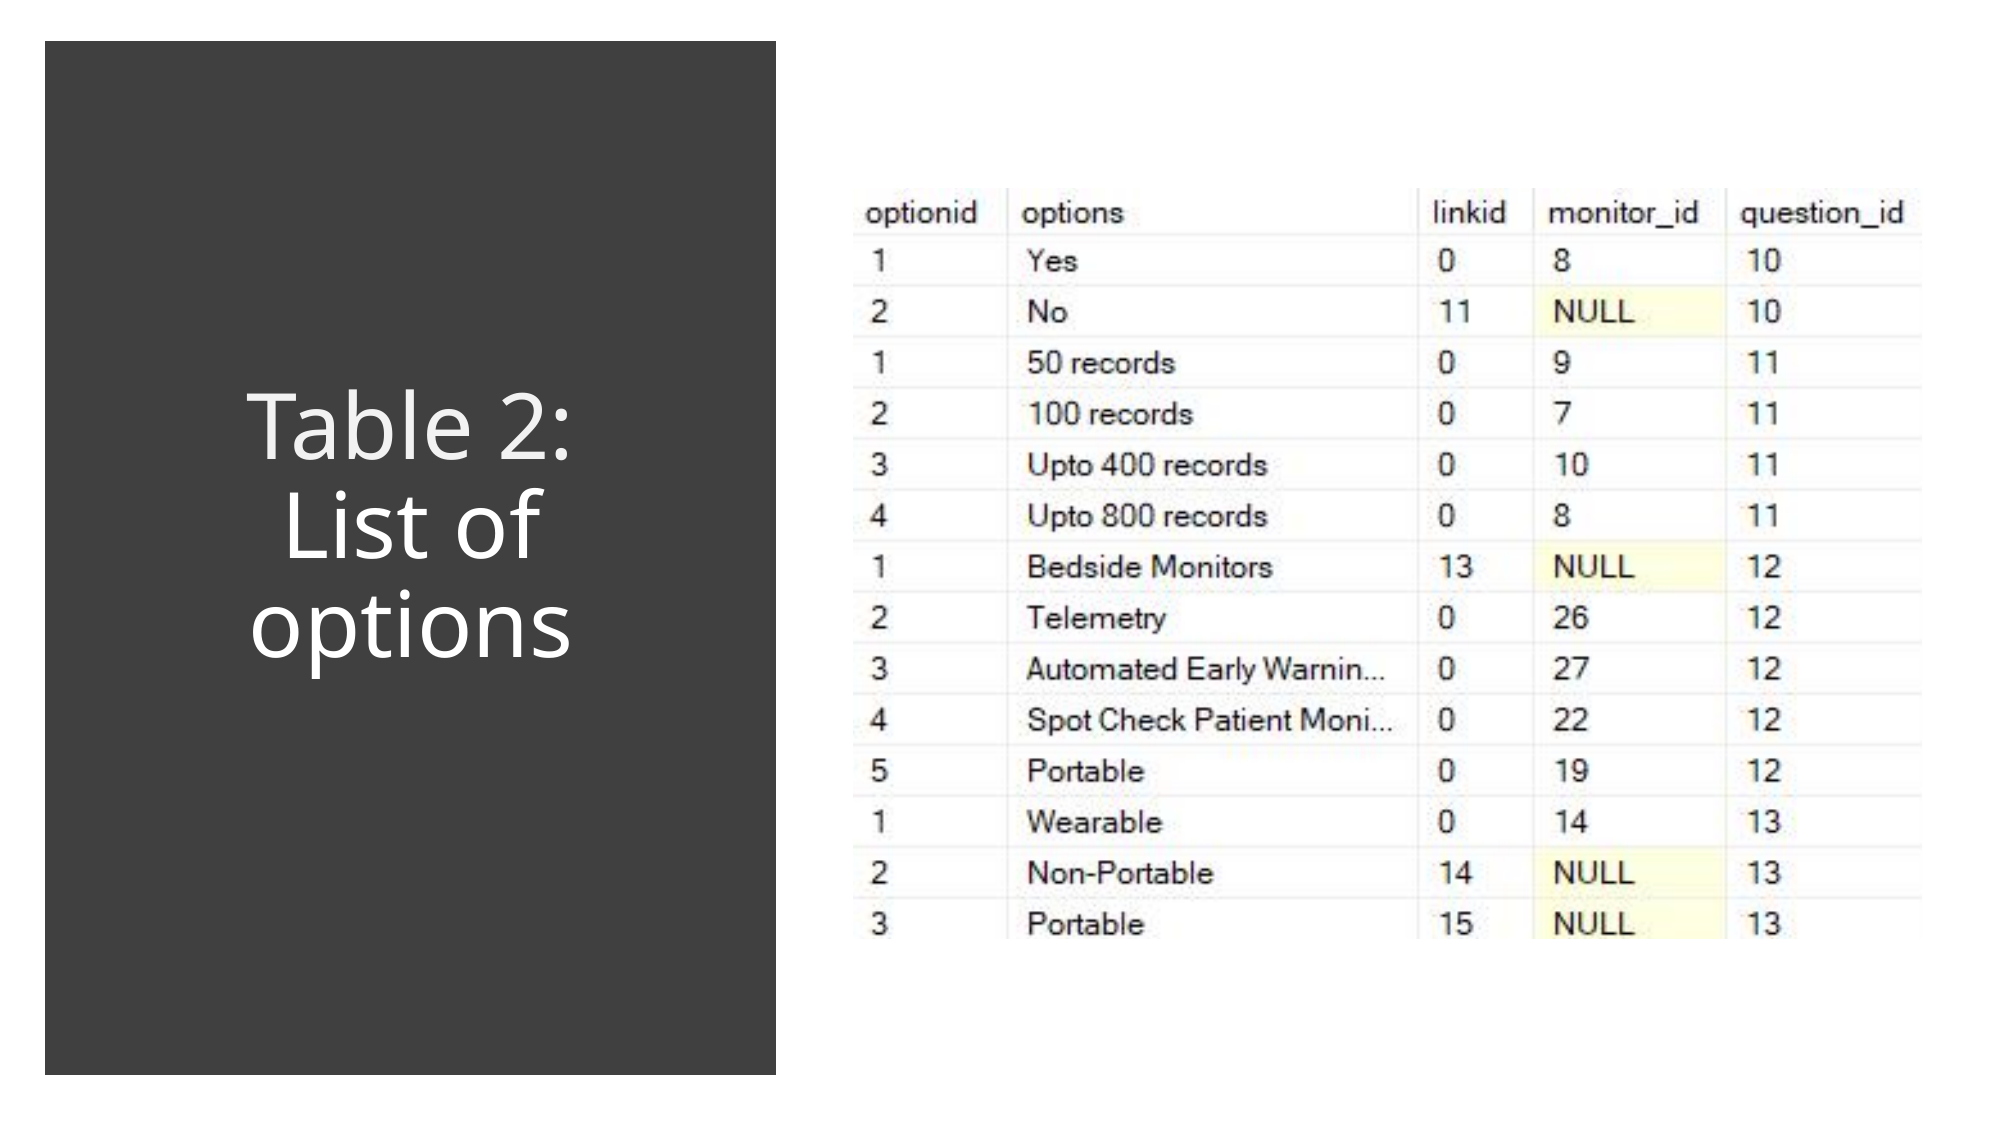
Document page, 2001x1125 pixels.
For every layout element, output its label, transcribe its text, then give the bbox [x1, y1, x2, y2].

picture [853, 188, 1923, 939]
title Table 2: List of options [96, 121, 726, 936]
text_box [54, 50, 767, 1066]
